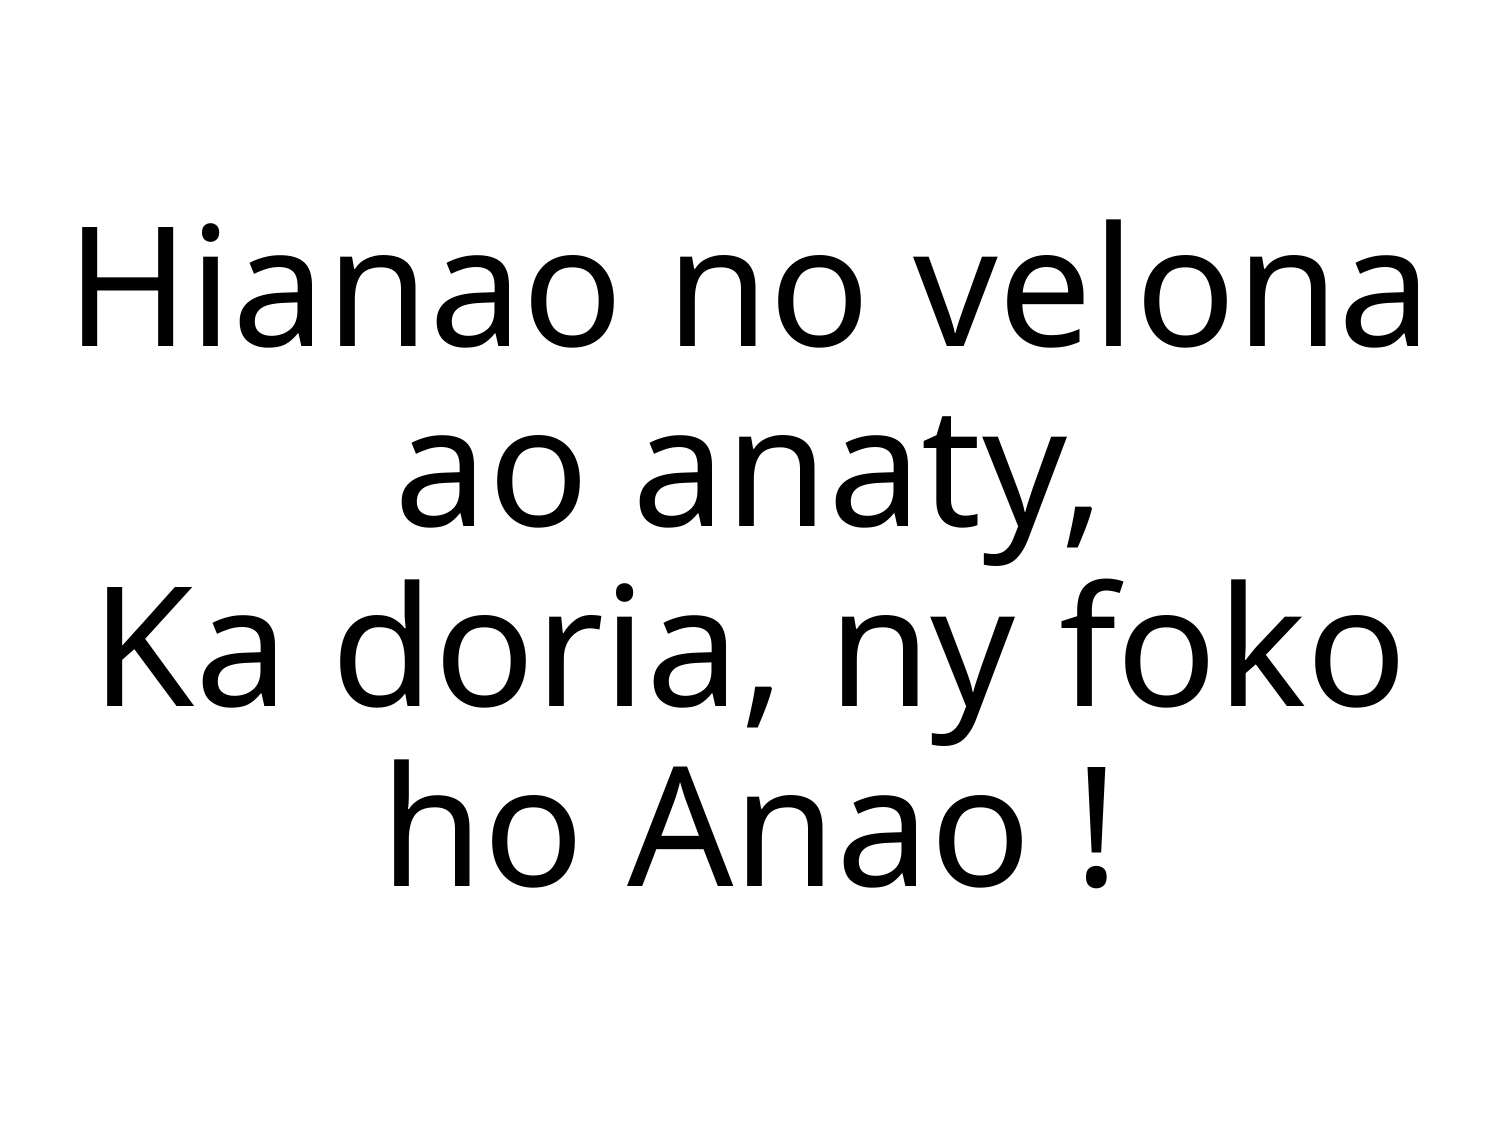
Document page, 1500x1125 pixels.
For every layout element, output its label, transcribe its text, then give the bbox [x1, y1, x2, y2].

title Hianao no velona ao anaty, Ka doria, ny foko ho Anao ! [0, 453, 1500, 672]
